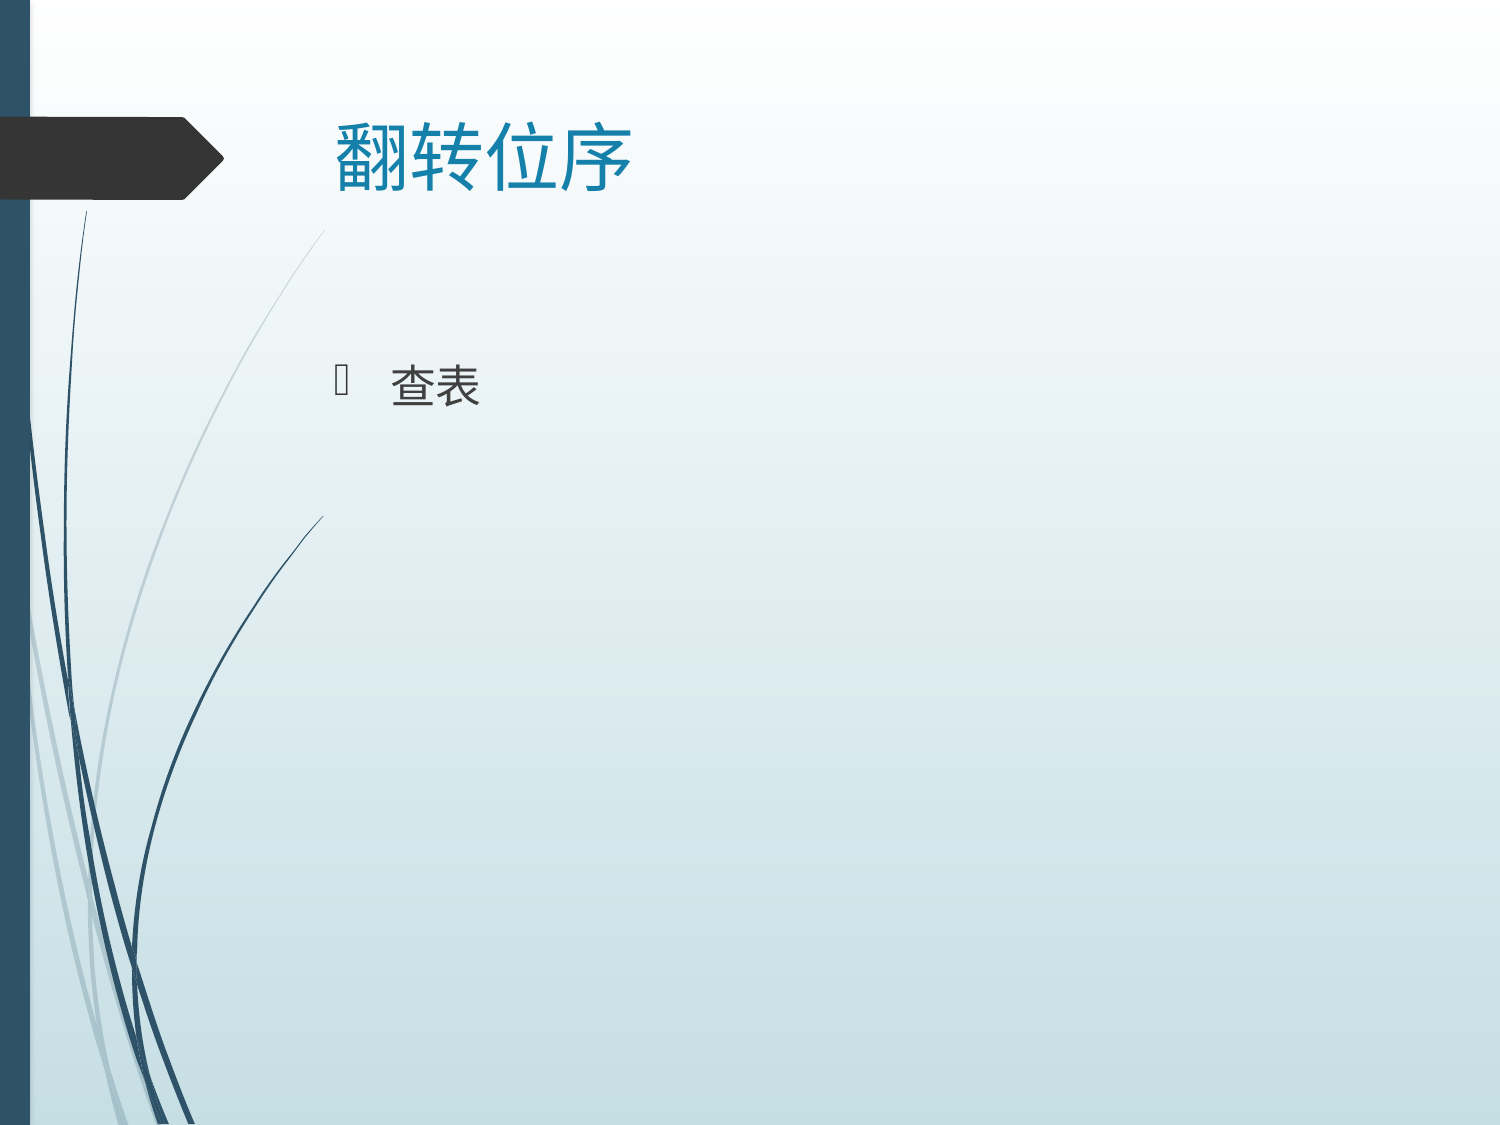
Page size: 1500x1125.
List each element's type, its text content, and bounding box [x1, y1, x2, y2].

list 查表 [318, 350, 1364, 970]
title 翻转位序 [319, 102, 1400, 313]
